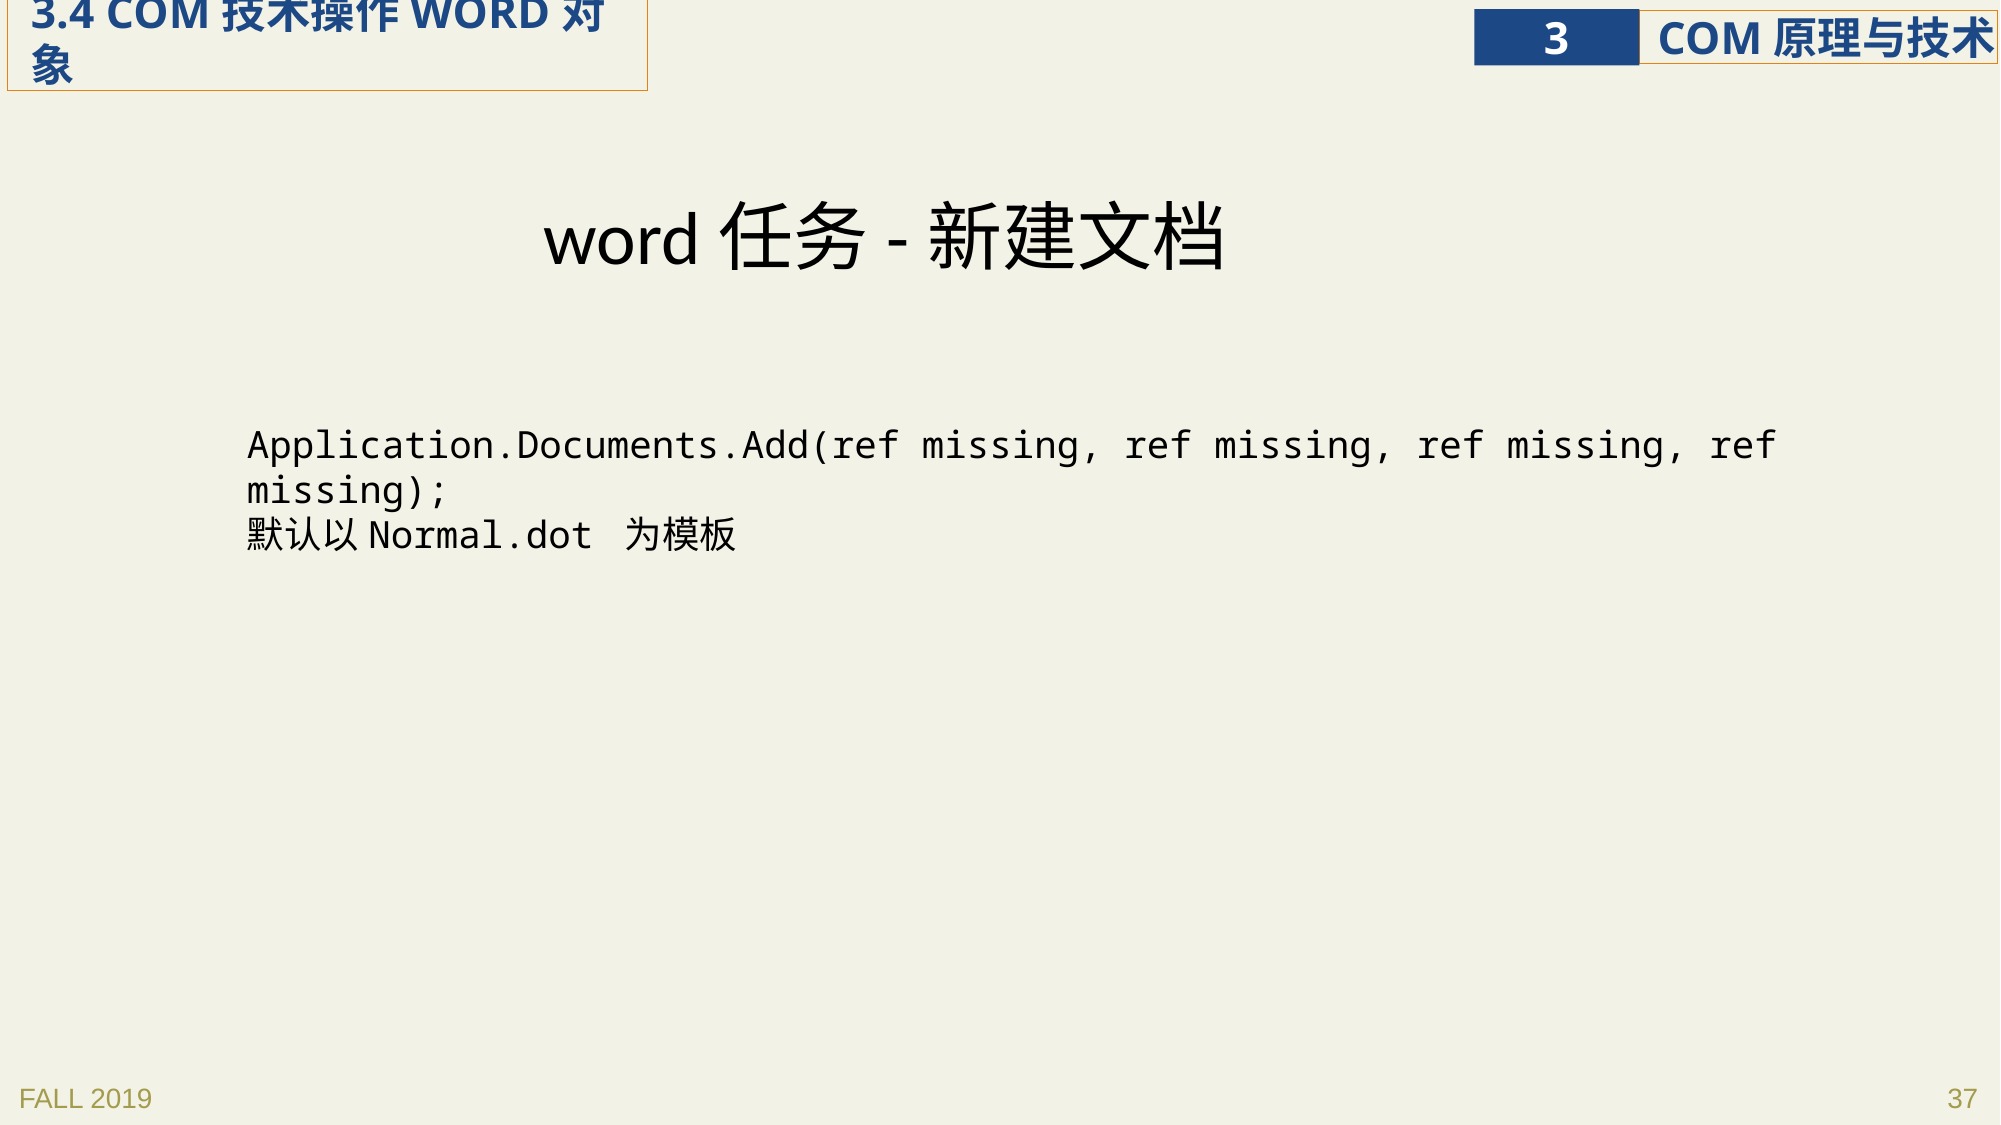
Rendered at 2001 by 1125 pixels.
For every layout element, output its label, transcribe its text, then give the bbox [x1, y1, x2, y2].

title word任务-新建文档 [532, 174, 1685, 295]
list Application.Documents.Add(ref missing, ref missing, ref missing, ref missing); 默认以Normal.dot 为模板 [235, 414, 1982, 710]
